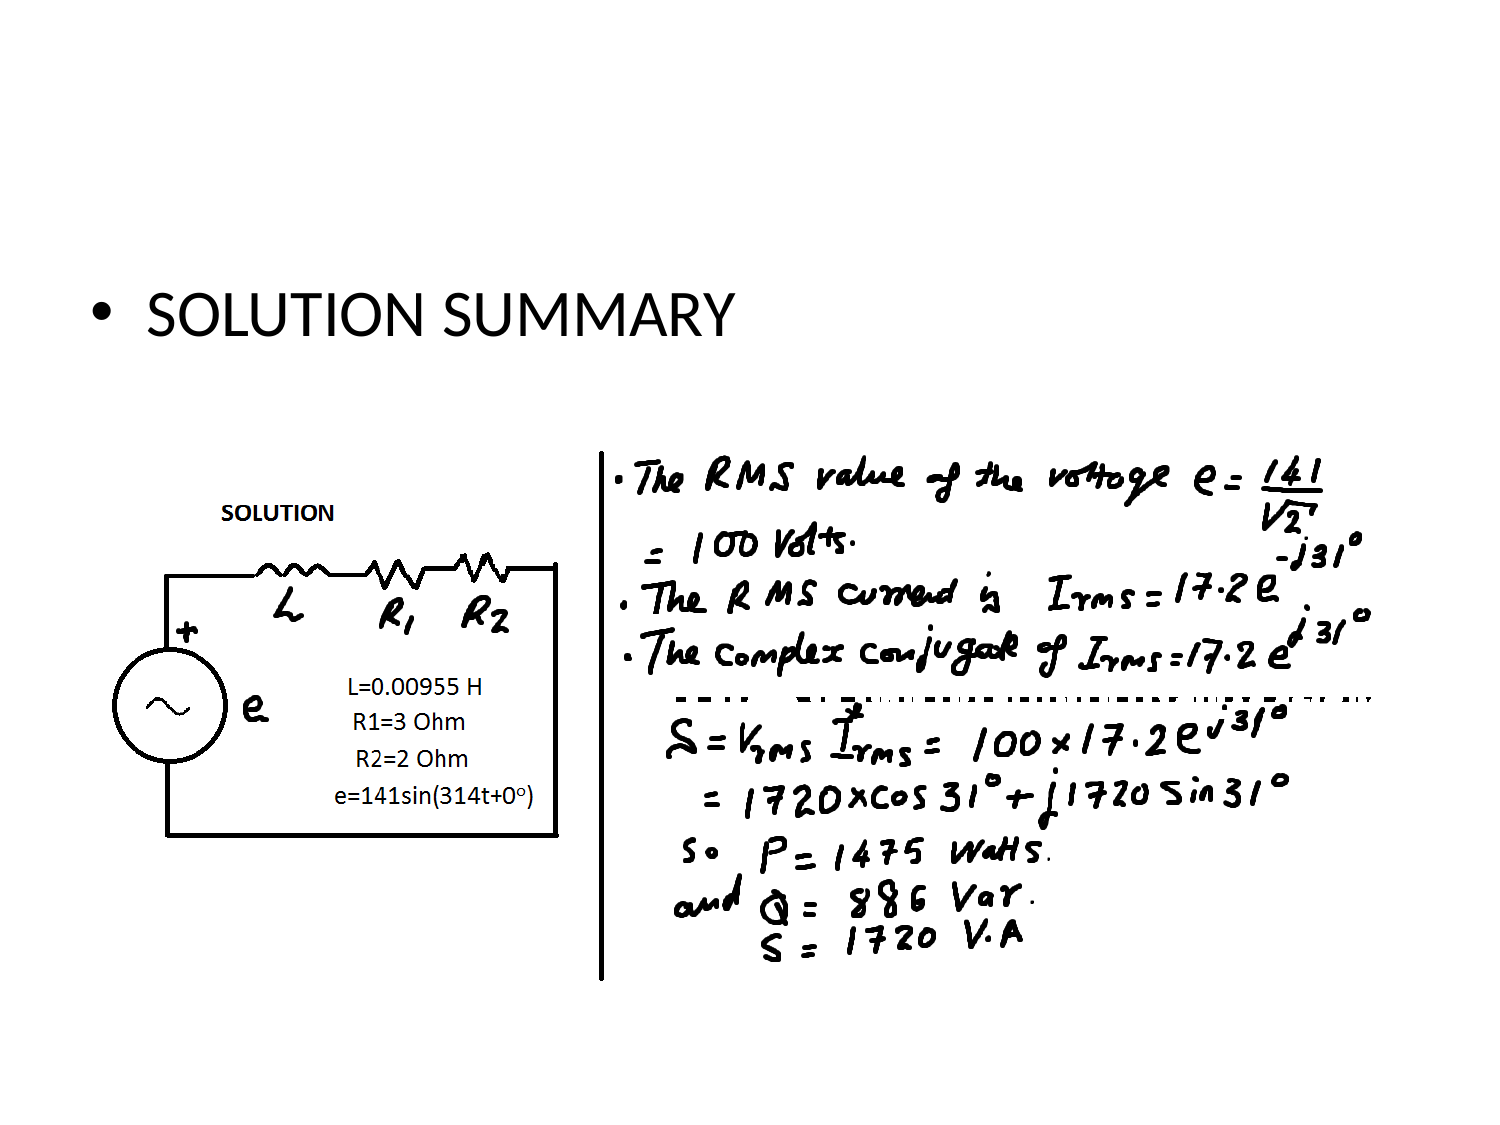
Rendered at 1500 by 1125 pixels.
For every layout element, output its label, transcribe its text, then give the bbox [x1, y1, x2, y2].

picture [74, 437, 1413, 988]
list SOLUTION SUMMARY [75, 262, 1425, 1005]
